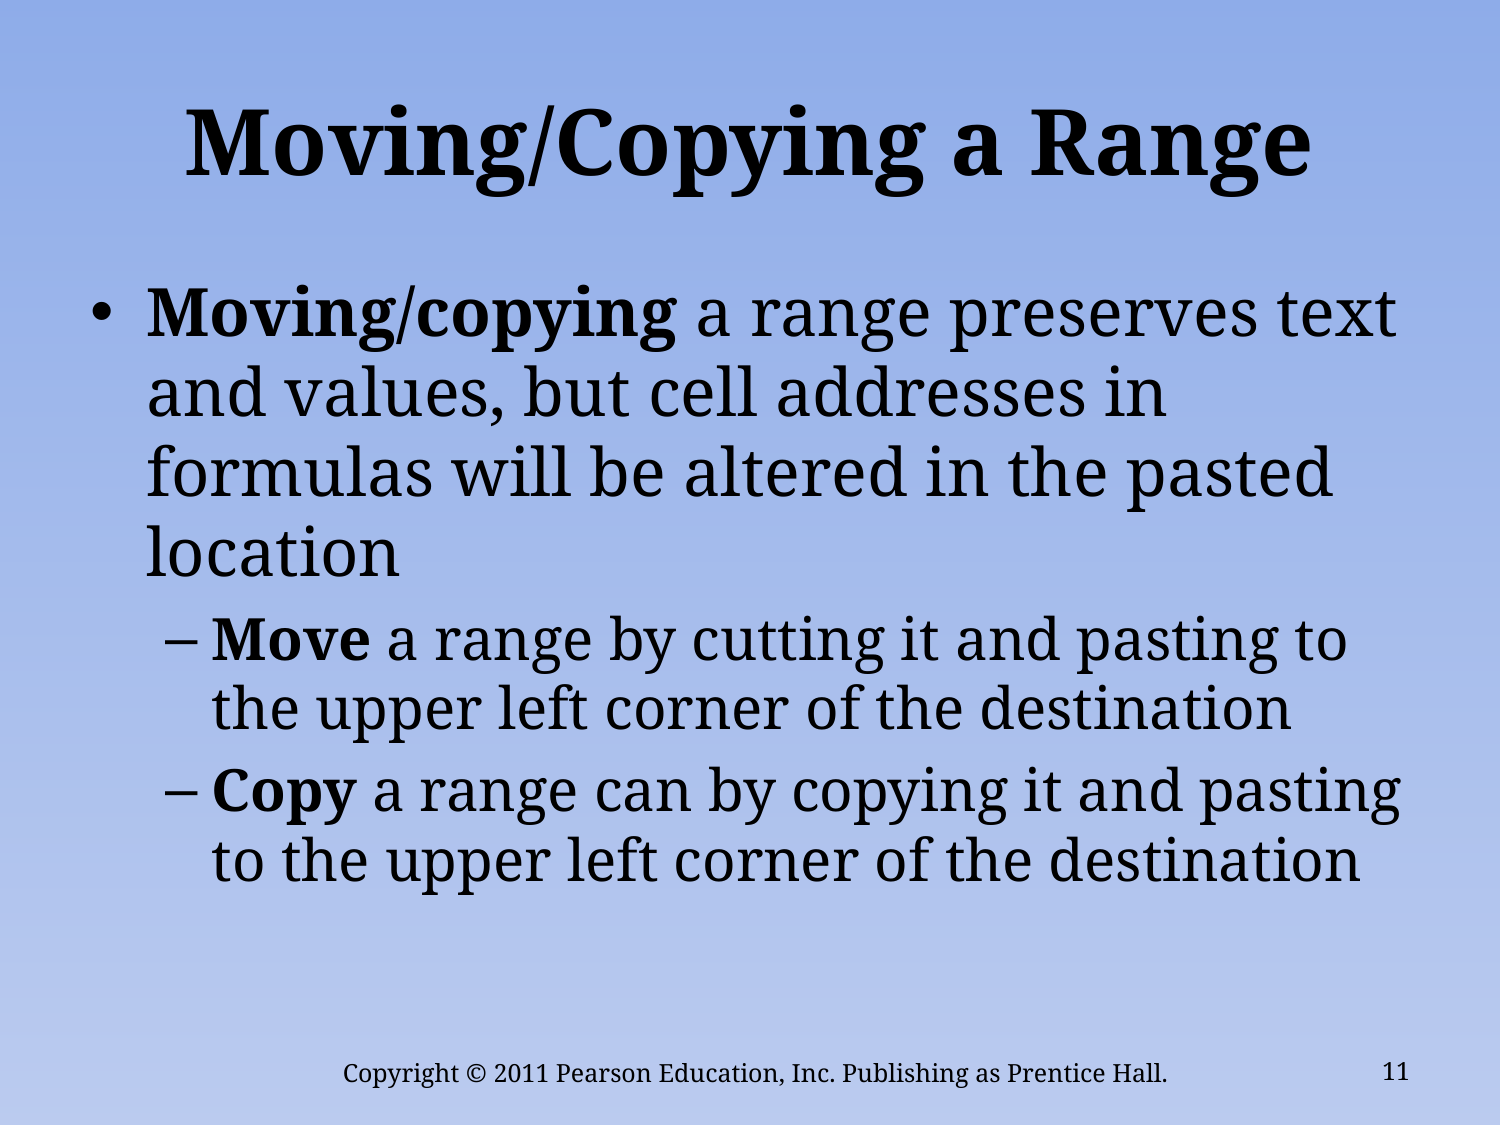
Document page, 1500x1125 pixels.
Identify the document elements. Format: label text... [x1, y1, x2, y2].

title Moving/Copying a Range [75, 45, 1425, 233]
list Moving/copying a range preserves text and values, but cell addresses in formulas will be altered in the pasted location Move a range by cutting it and pasting to the upper left corner of the destination Copy a range can by copying it and pasting to the upper left corner of the destination [75, 262, 1425, 1005]
slide_number 11 [1312, 1042, 1425, 1103]
footer Copyright © 2011 Pearson Education, Inc. Publishing as Prentice Hall. [312, 1042, 1213, 1103]
